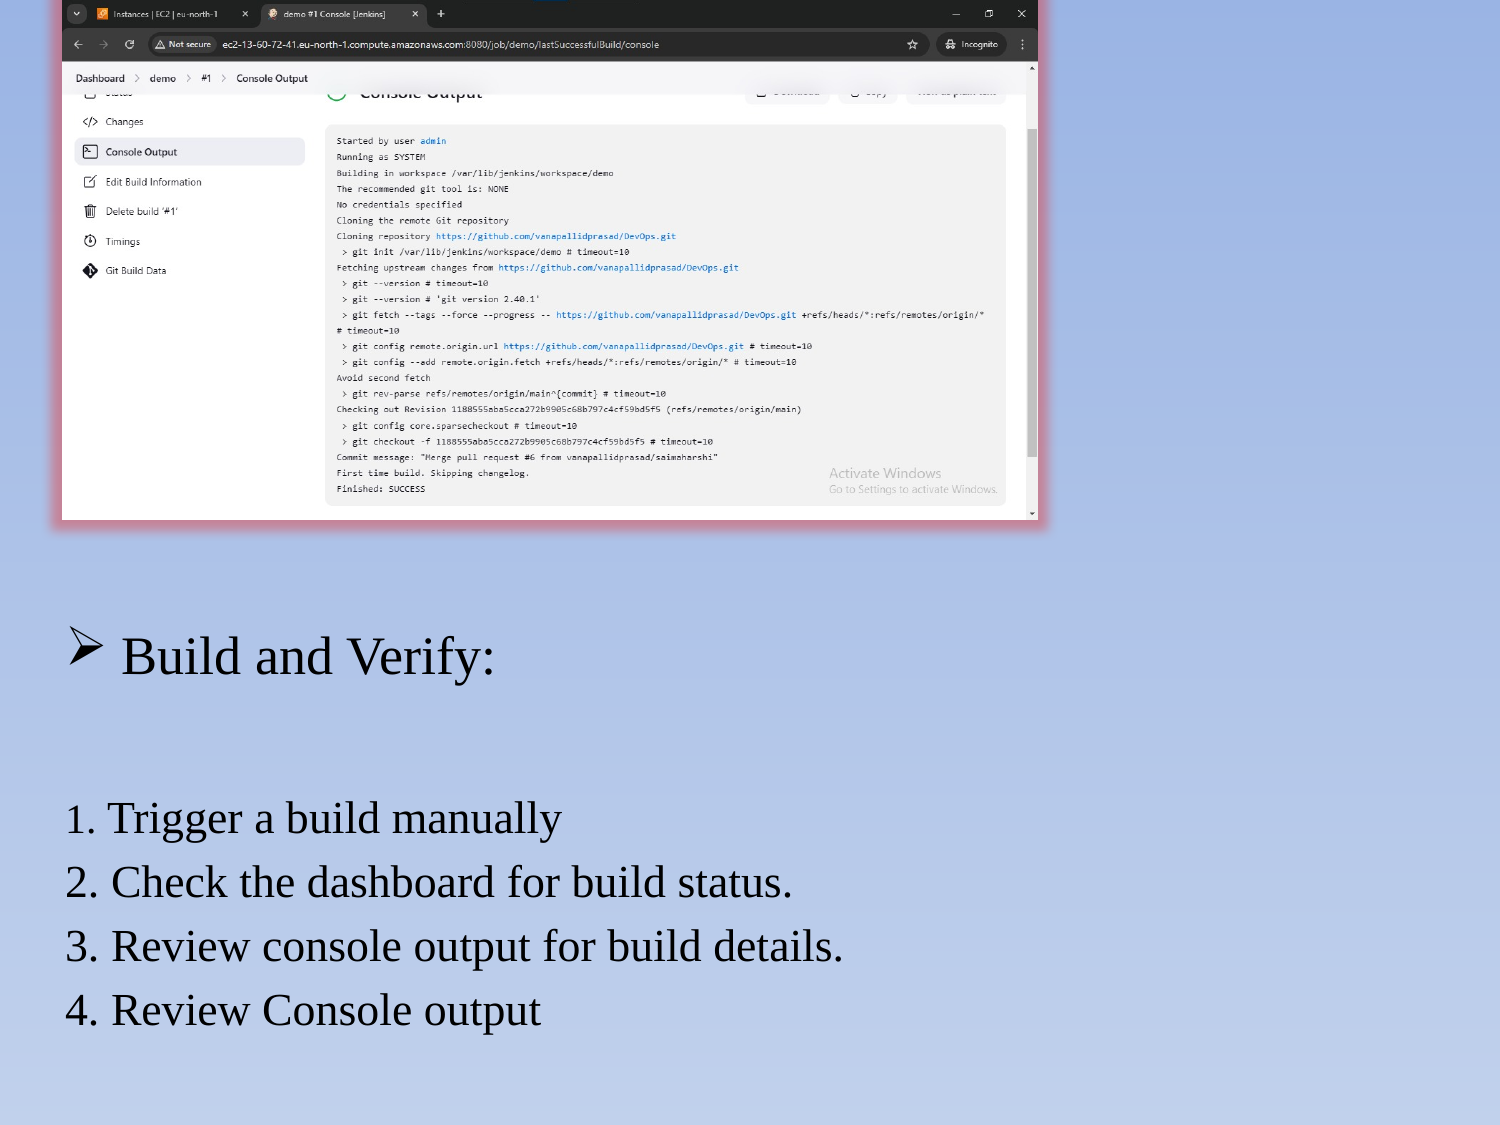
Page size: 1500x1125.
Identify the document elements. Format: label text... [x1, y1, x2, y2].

list Build and Verify: 1. Trigger a build manually 2. Check the dashboard for build status. 3. Review console output for build details. 4. Review Console output [50, 612, 1400, 1063]
picture [62, 0, 1038, 520]
